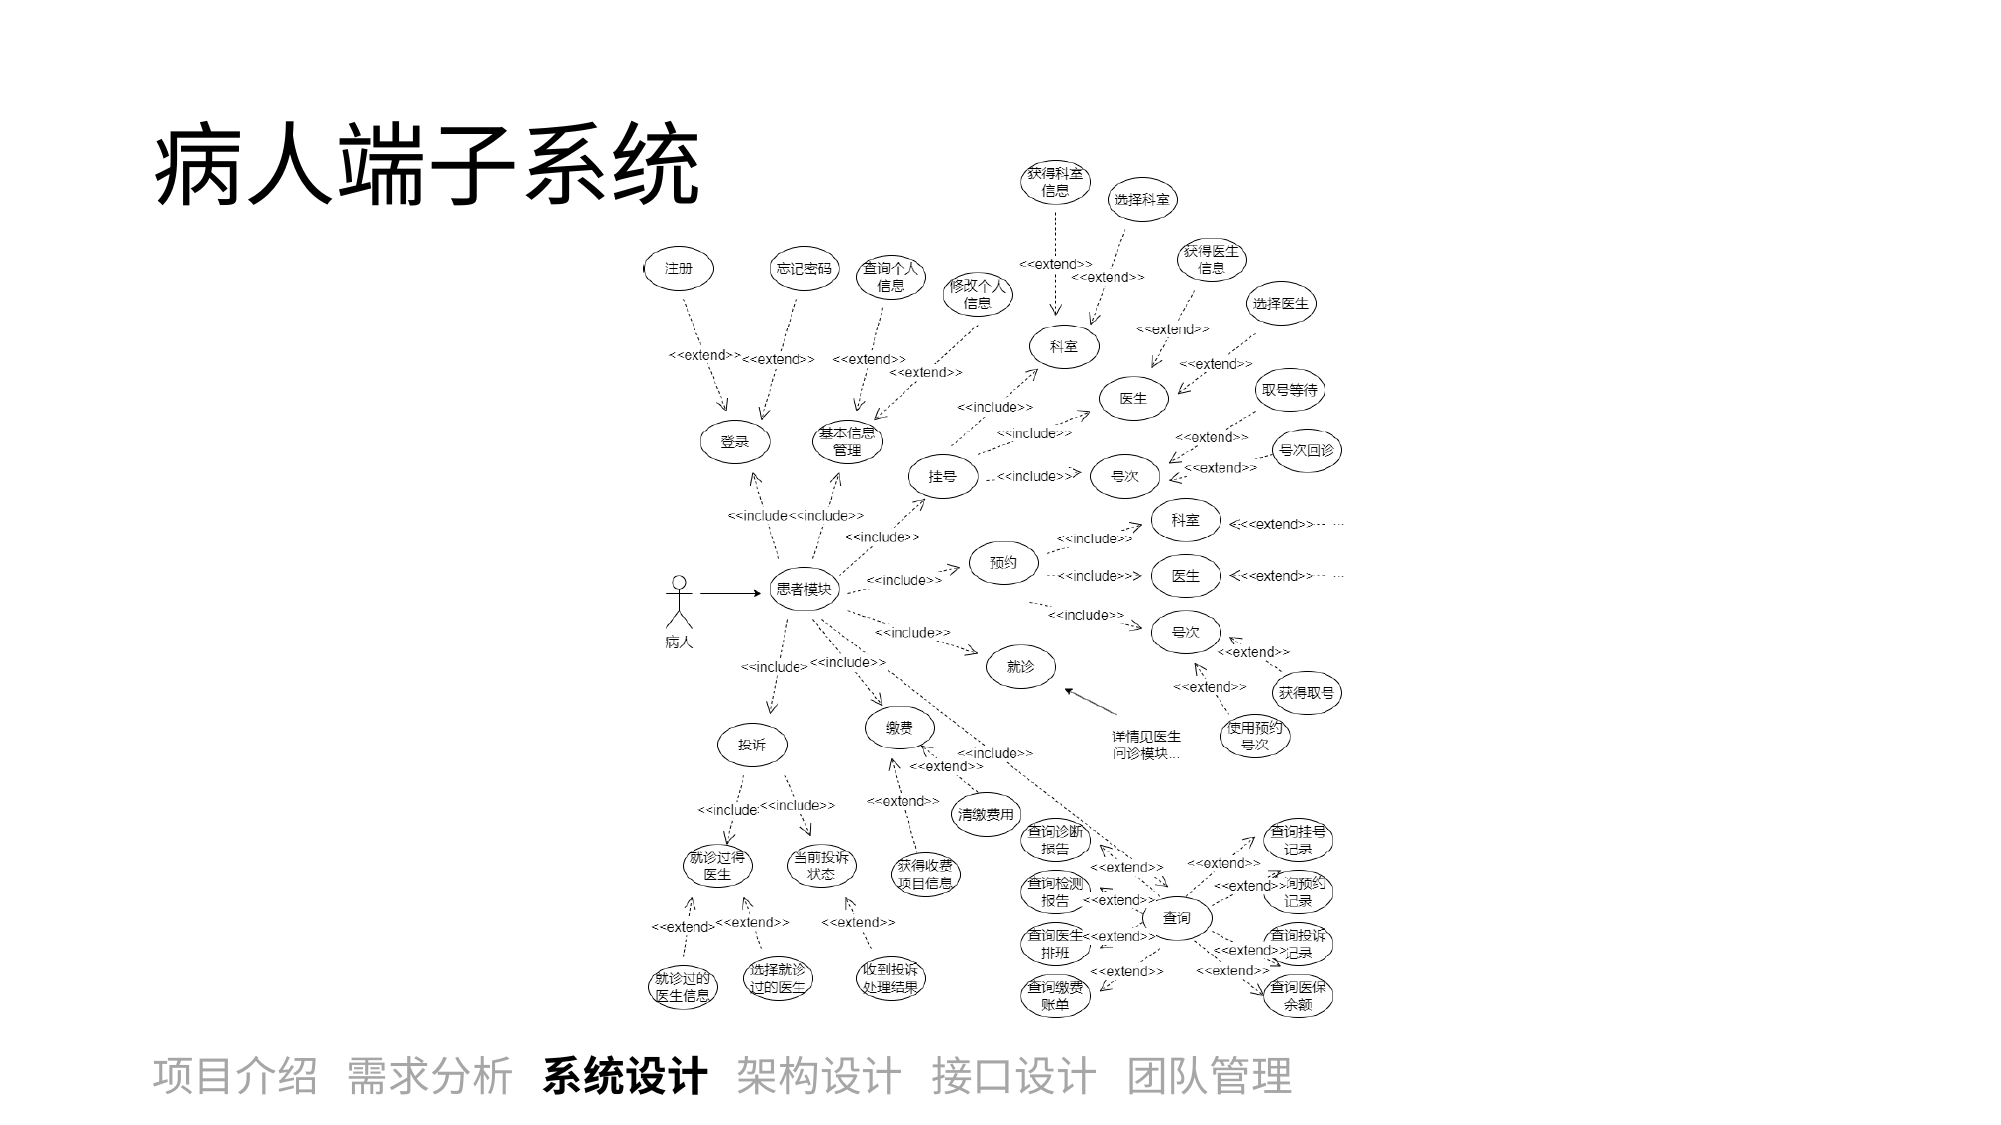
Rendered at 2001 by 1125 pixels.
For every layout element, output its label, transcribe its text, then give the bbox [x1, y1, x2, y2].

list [569, 94, 1402, 1031]
title 病人端子系统 [137, 59, 1863, 278]
